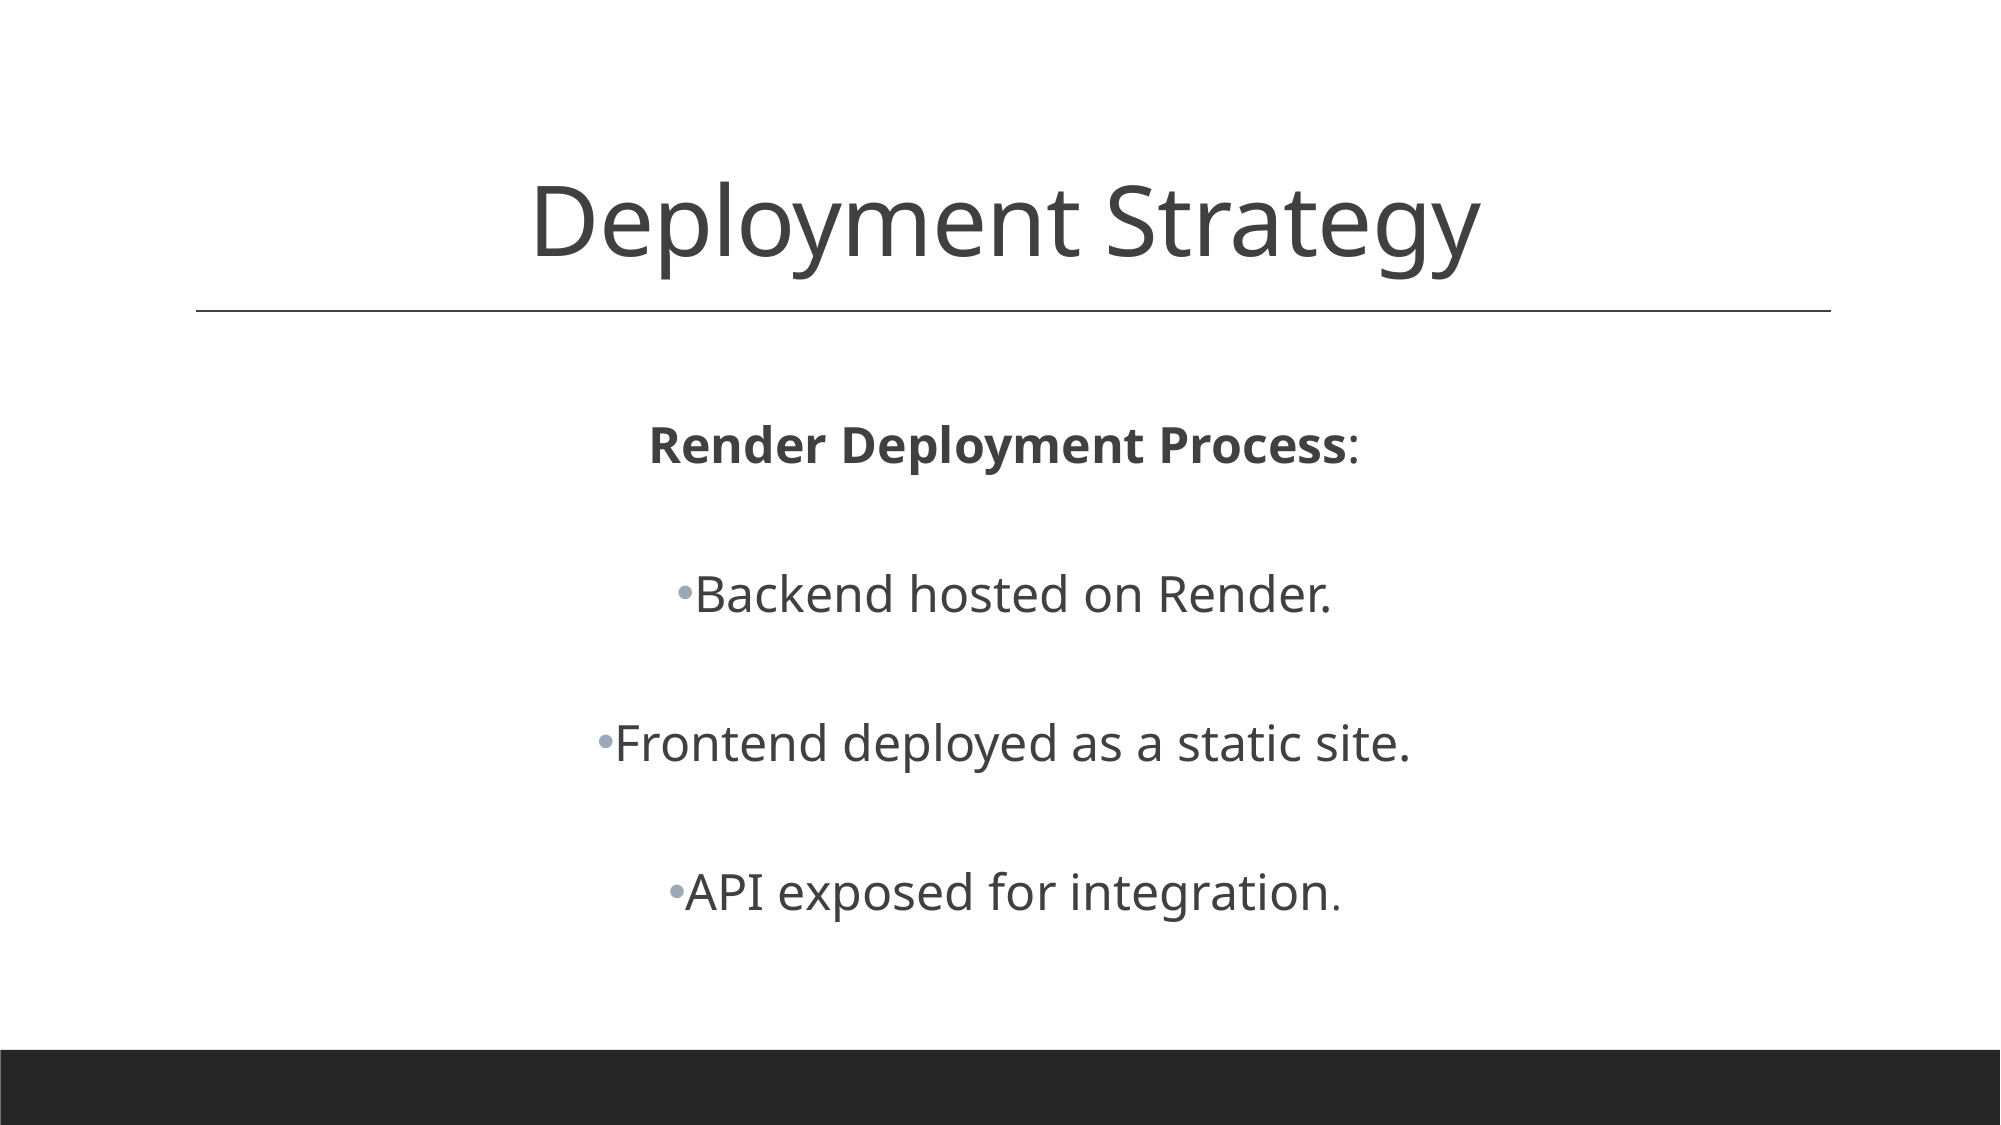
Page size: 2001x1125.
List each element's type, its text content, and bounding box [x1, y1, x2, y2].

list Render Deployment Process: Backend hosted on Render. Frontend deployed as a static site. API exposed for integration. [180, 345, 1830, 963]
title Deployment Strategy [180, 47, 1830, 285]
